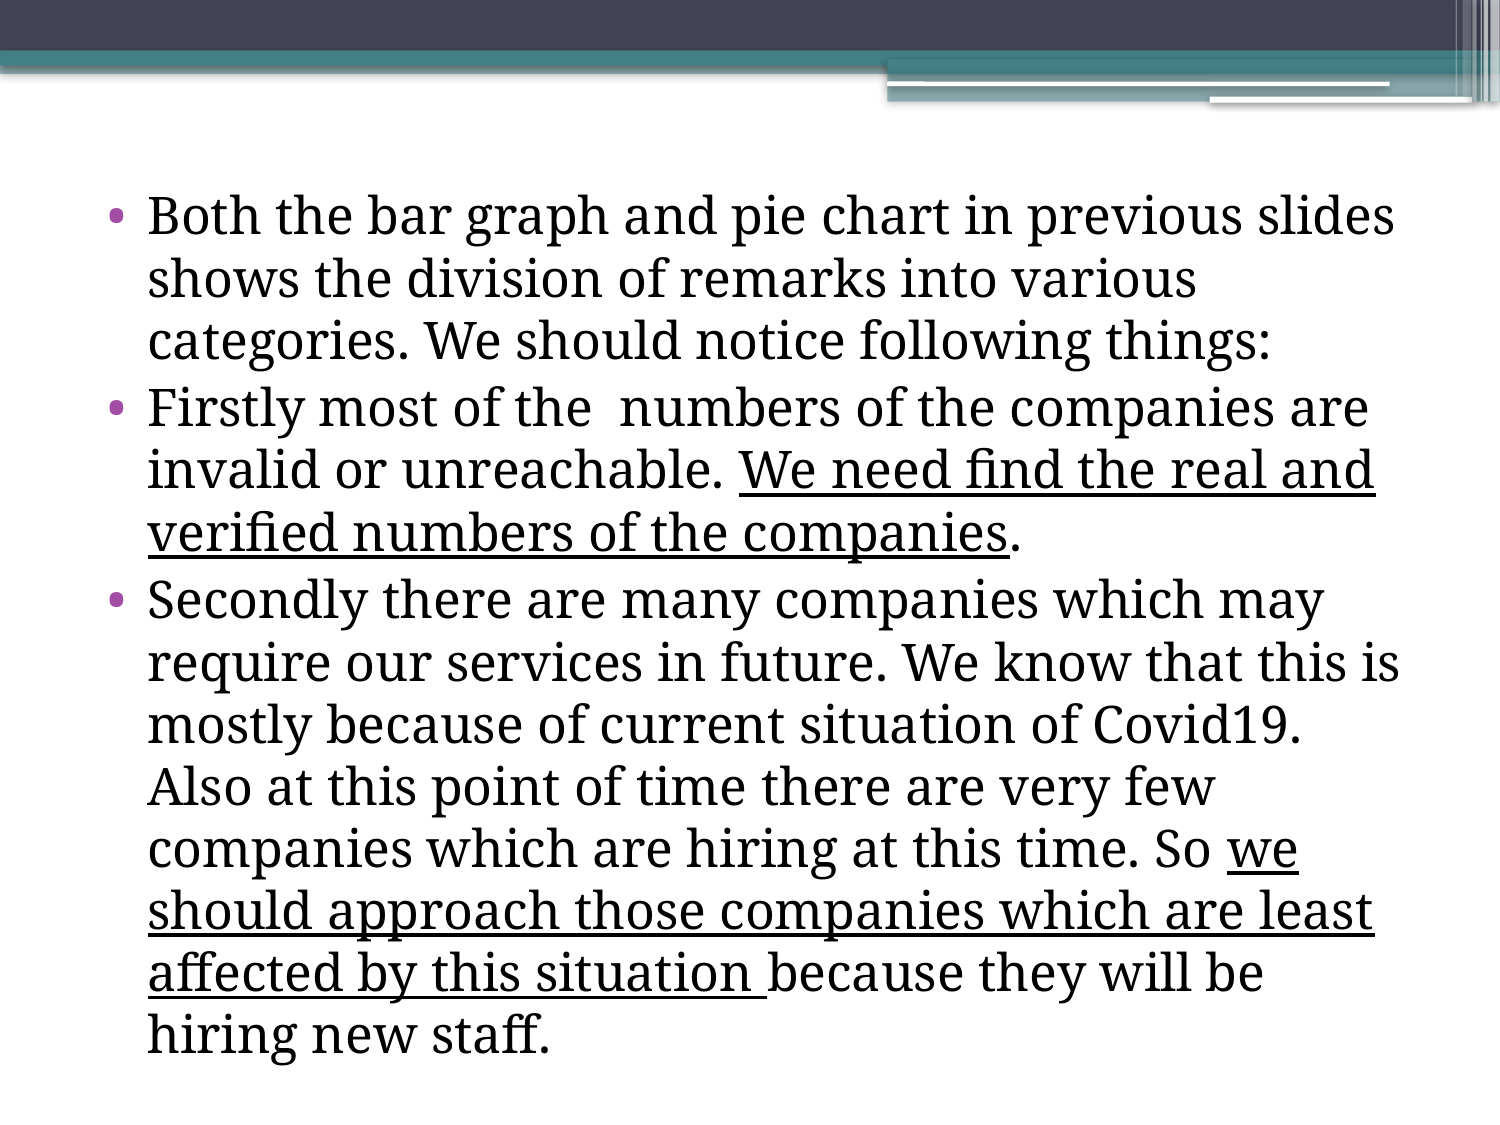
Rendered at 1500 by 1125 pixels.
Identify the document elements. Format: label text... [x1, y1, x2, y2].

list Both the bar graph and pie chart in previous slides shows the division of remarks into various categories. We should notice following things: Firstly most of the numbers of the companies are invalid or unreachable. We need find the real and verified numbers of the companies. Secondly there are many companies which may require our services in future. We know that this is mostly because of current situation of Covid19. Also at this point of time there are very few companies which are hiring at this time. So we should approach those companies which are least affected by this situation because they will be hiring new staff. [75, 175, 1425, 1079]
